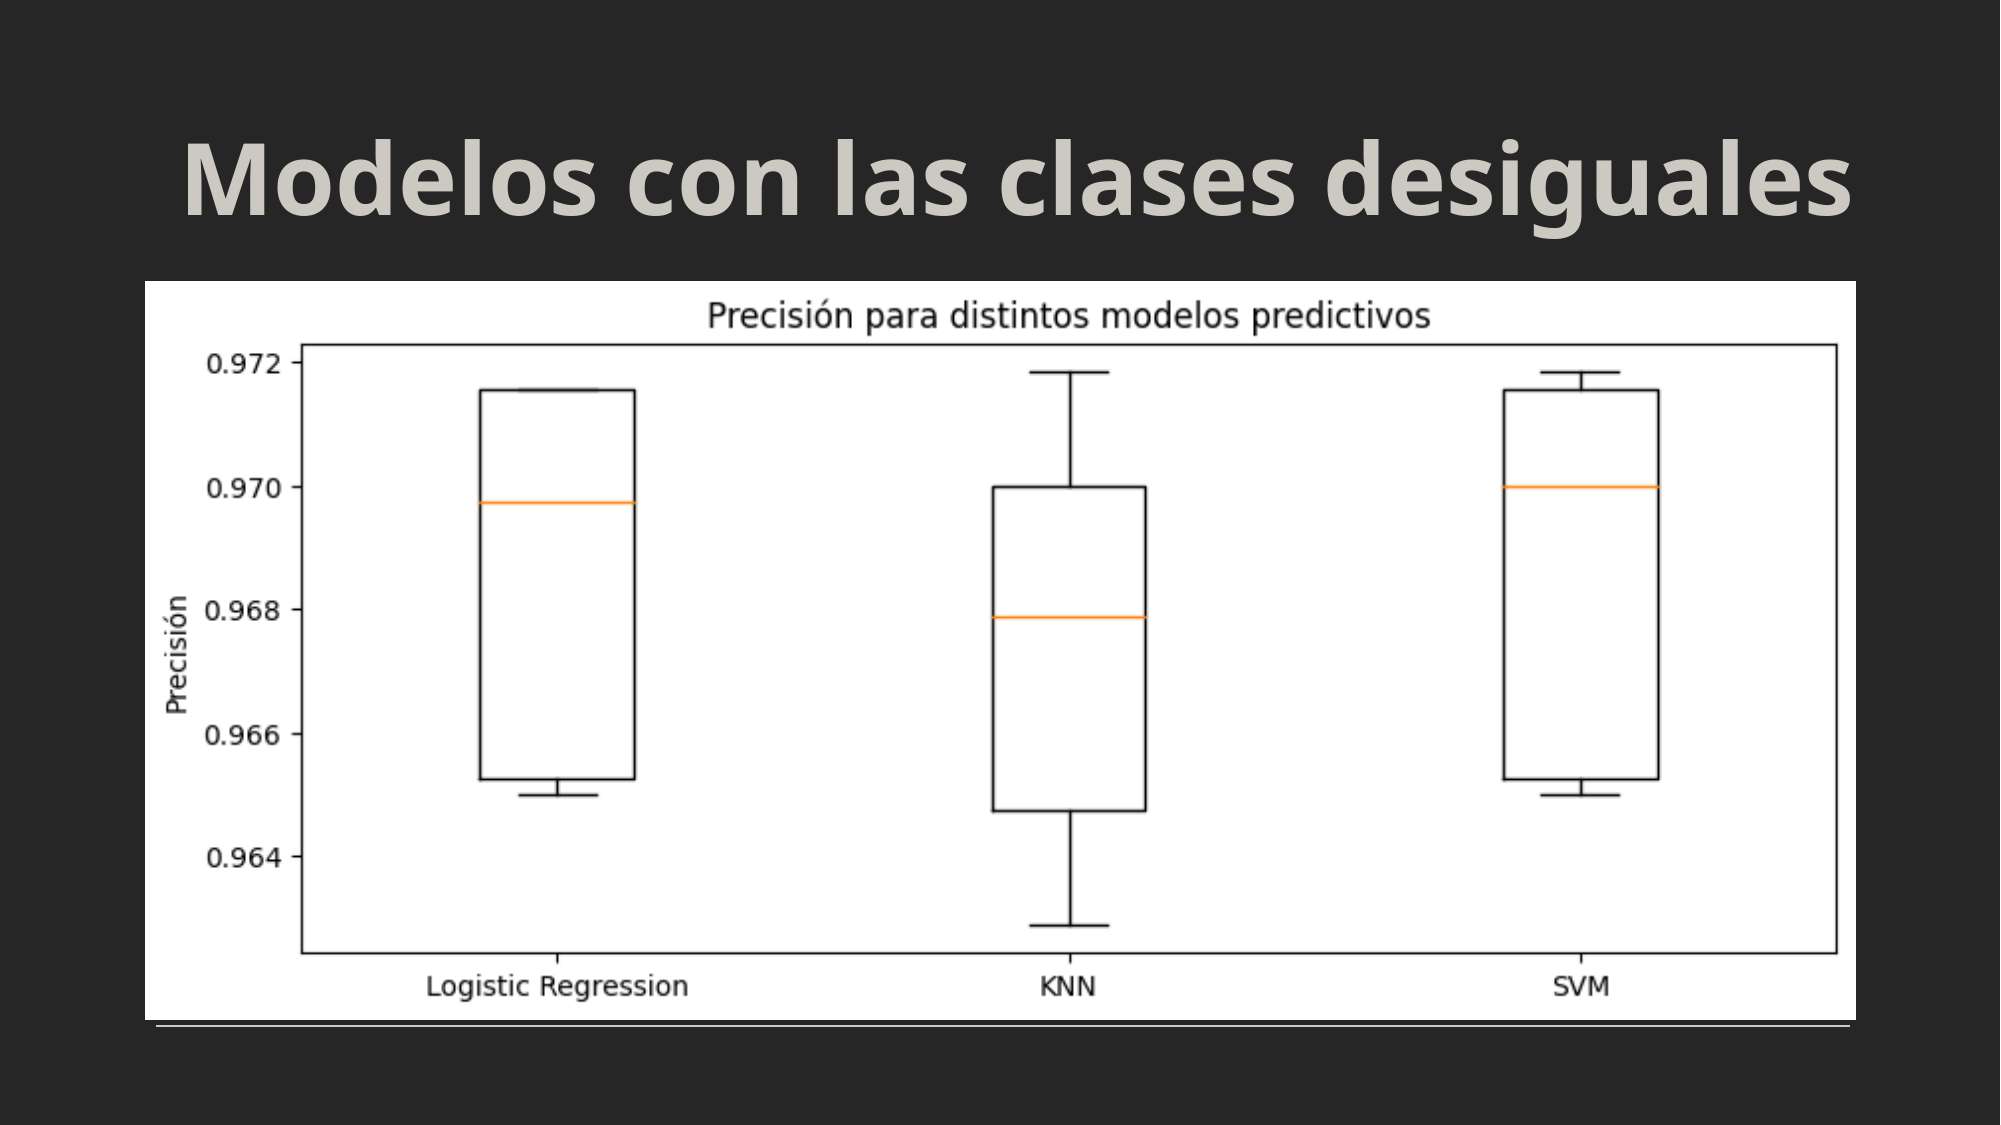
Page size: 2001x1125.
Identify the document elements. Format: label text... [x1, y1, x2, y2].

text_box Modelos con las clases desiguales [164, 64, 1875, 244]
picture [145, 281, 1856, 1020]
